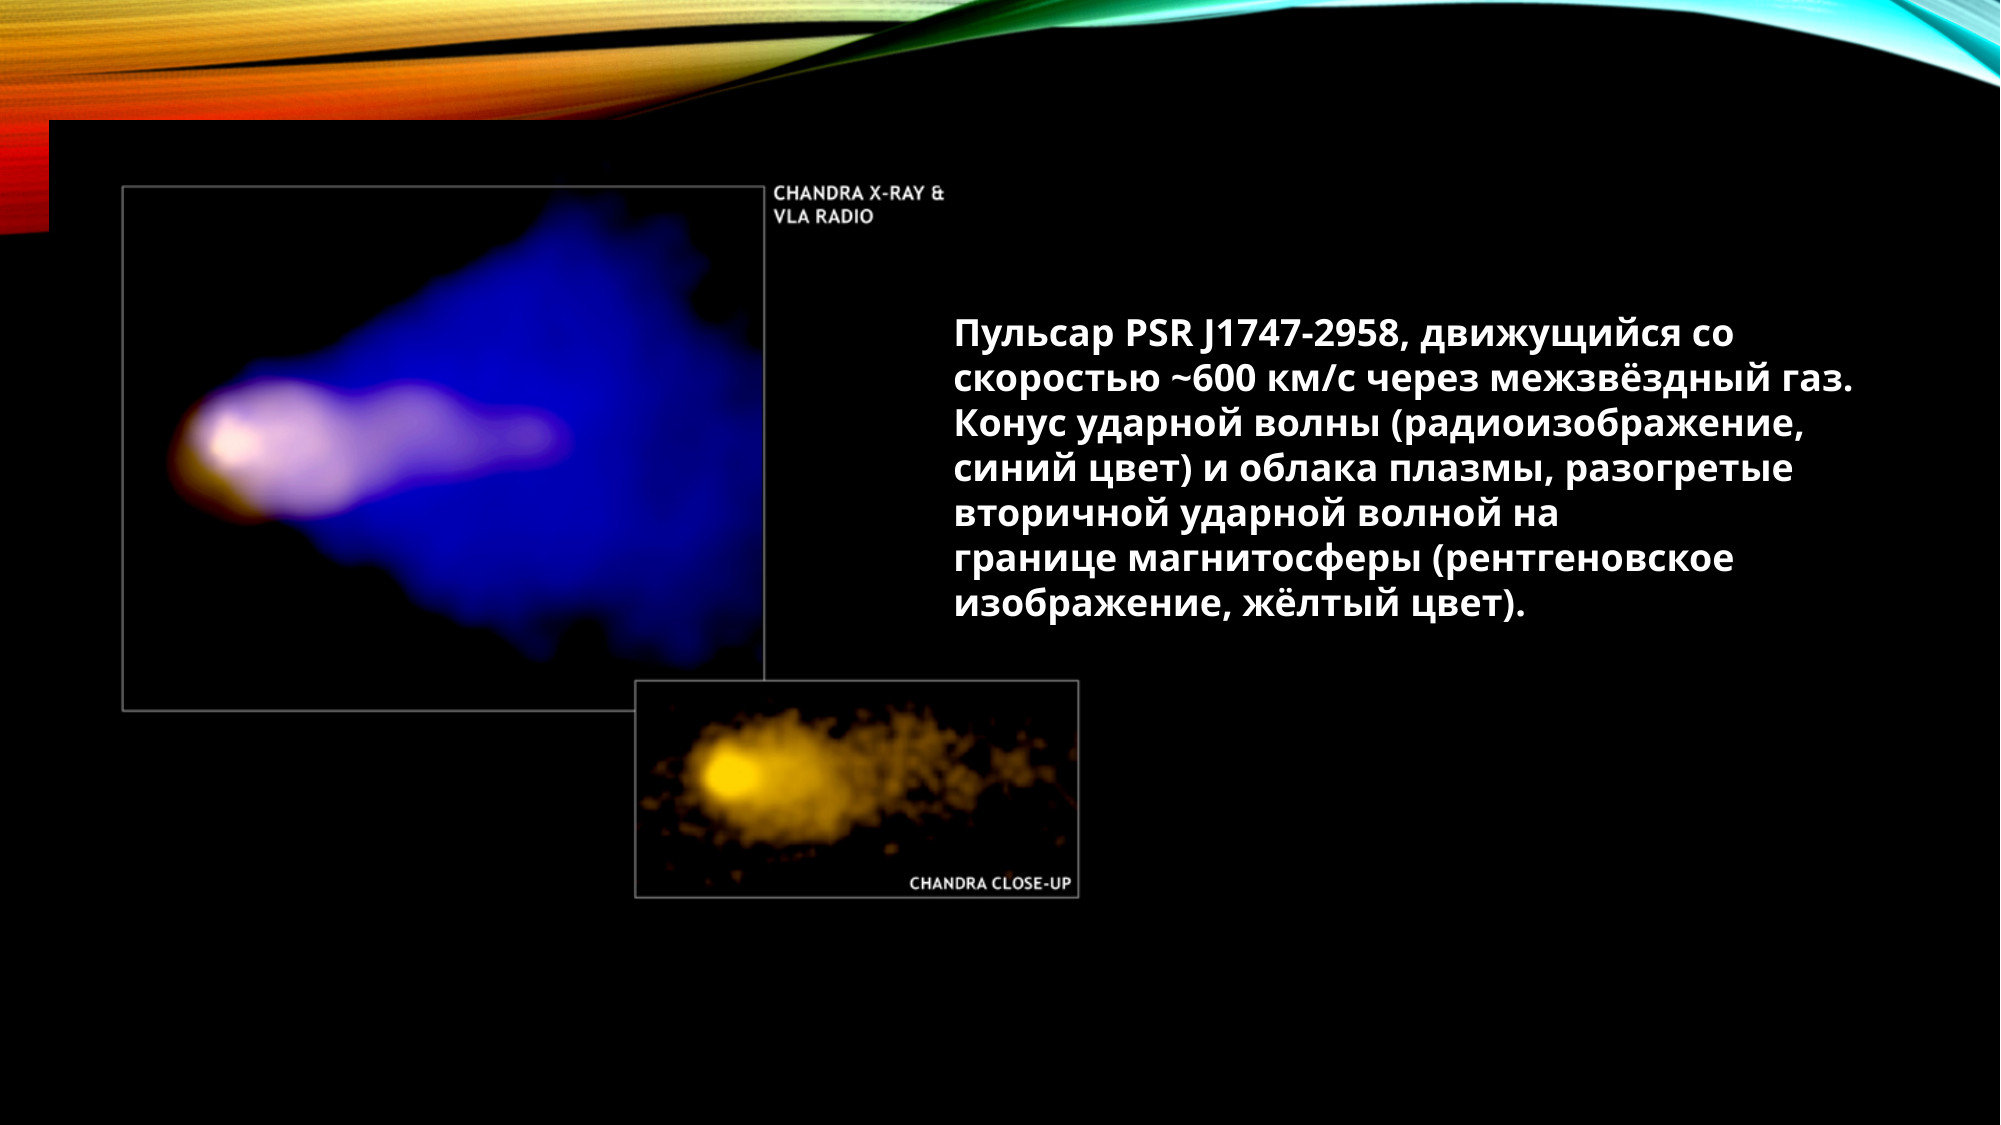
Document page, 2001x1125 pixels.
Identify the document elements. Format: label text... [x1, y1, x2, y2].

text_box Пульсар PSR J1747-2958, движущийся со скоростью ~600 км/с через межзвёздный газ. Конус ударной волны (радиоизображение, синий цвет) и облака плазмы, разогретые вторичной ударной волной на границе магнитосферы (рентгеновское изображение, жёлтый цвет). [1151, 301, 1939, 632]
picture [0, 0, 2000, 971]
